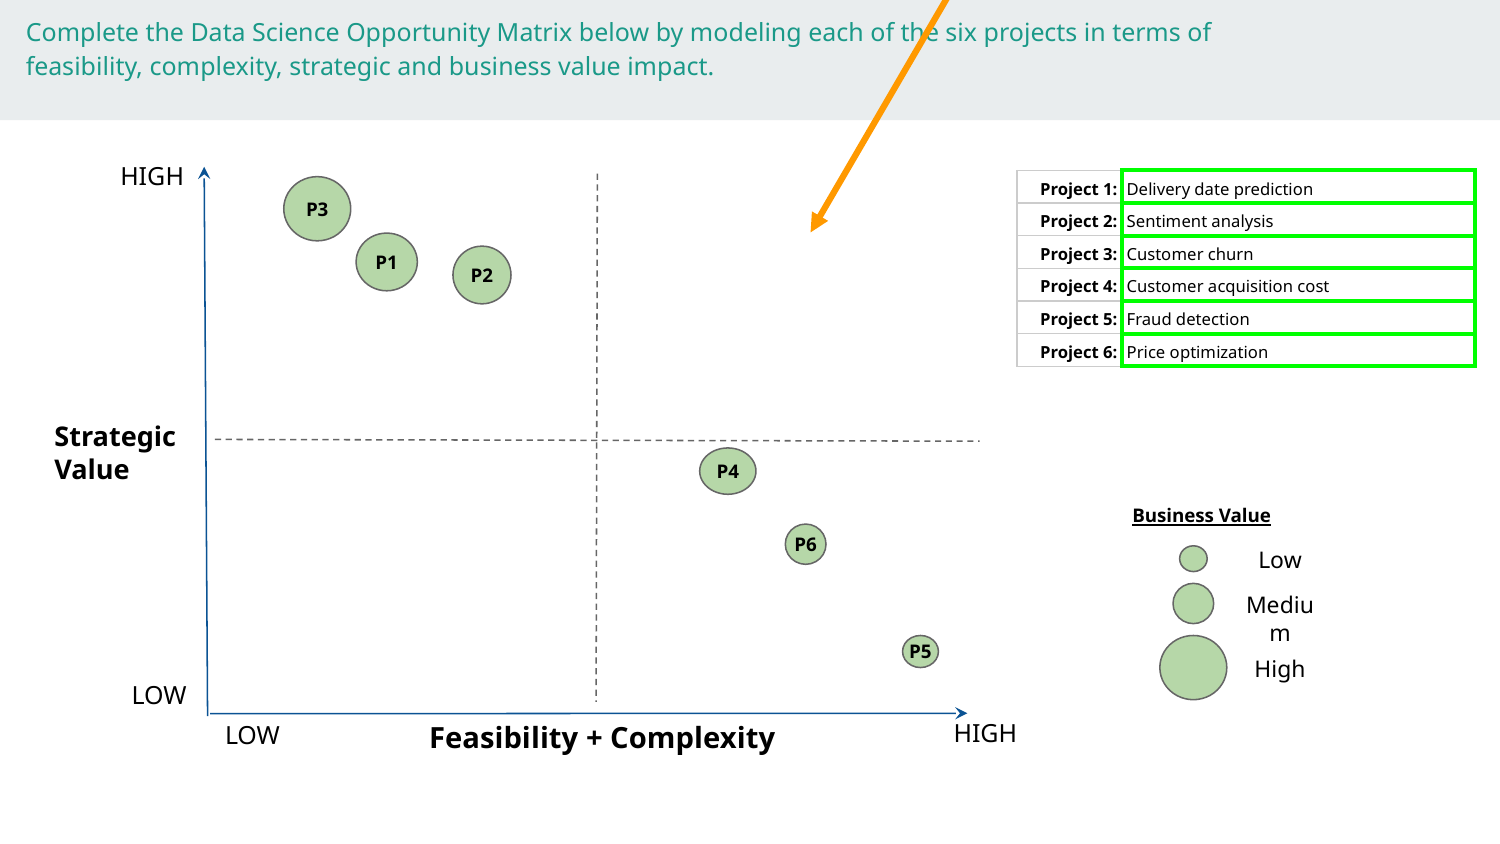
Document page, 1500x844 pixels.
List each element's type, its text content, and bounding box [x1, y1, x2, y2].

table_cell Project 3: [1018, 236, 1120, 268]
text_box Medium [1220, 575, 1340, 632]
text_box Low [1220, 531, 1340, 575]
text_box High [1220, 639, 1340, 696]
table_cell Sentiment analysis [1124, 205, 1473, 234]
text_box [1179, 545, 1208, 572]
text_box Business Value [1117, 489, 1397, 545]
table_cell Customer churn [1124, 238, 1473, 266]
text_box P6 [785, 524, 827, 565]
text_box LOW [213, 664, 217, 700]
table_cell Price optimization [1124, 336, 1473, 364]
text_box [203, 166, 208, 717]
table_cell Fraud detection [1124, 303, 1473, 332]
table_cell Project 4: [1018, 269, 1120, 300]
text_box Strategic Value [39, 404, 198, 473]
text_box Feasibility + Complexity [342, 704, 863, 711]
text_box P1 [356, 233, 418, 291]
text_box Complete the Data Science Opportunity Matrix below by modeling each of the six projects in terms of feasibility, complexity, strategic and business value impact. [983, 0, 1277, 52]
text_box [1173, 583, 1214, 624]
text_box LOW [213, 704, 310, 711]
text_box P2 [452, 246, 512, 304]
text_box P3 [283, 176, 351, 241]
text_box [810, 0, 980, 233]
table_cell Customer acquisition cost [1124, 270, 1473, 299]
text_box HIGH [105, 147, 228, 174]
table_cell Project 2: [1018, 204, 1120, 235]
table_cell Project 6: [1018, 334, 1120, 366]
text_box HIGH [938, 704, 1061, 731]
table_cell Project 5: [1018, 302, 1120, 333]
text_box [1159, 635, 1220, 700]
text_box Complete the Data Science Opportunity Matrix below by modeling each of the six projects in terms of feasibility, complexity, strategic and business value impact. [10, 0, 805, 52]
text_box Feasibility + Complexity [342, 722, 863, 773]
text_box LOW [210, 722, 310, 740]
text_box P4 [699, 451, 756, 495]
text_box P5 [902, 635, 939, 668]
table_header Project 1: [1018, 171, 1120, 202]
table_header Delivery date prediction [1124, 172, 1473, 201]
text_box LOW [116, 664, 198, 700]
